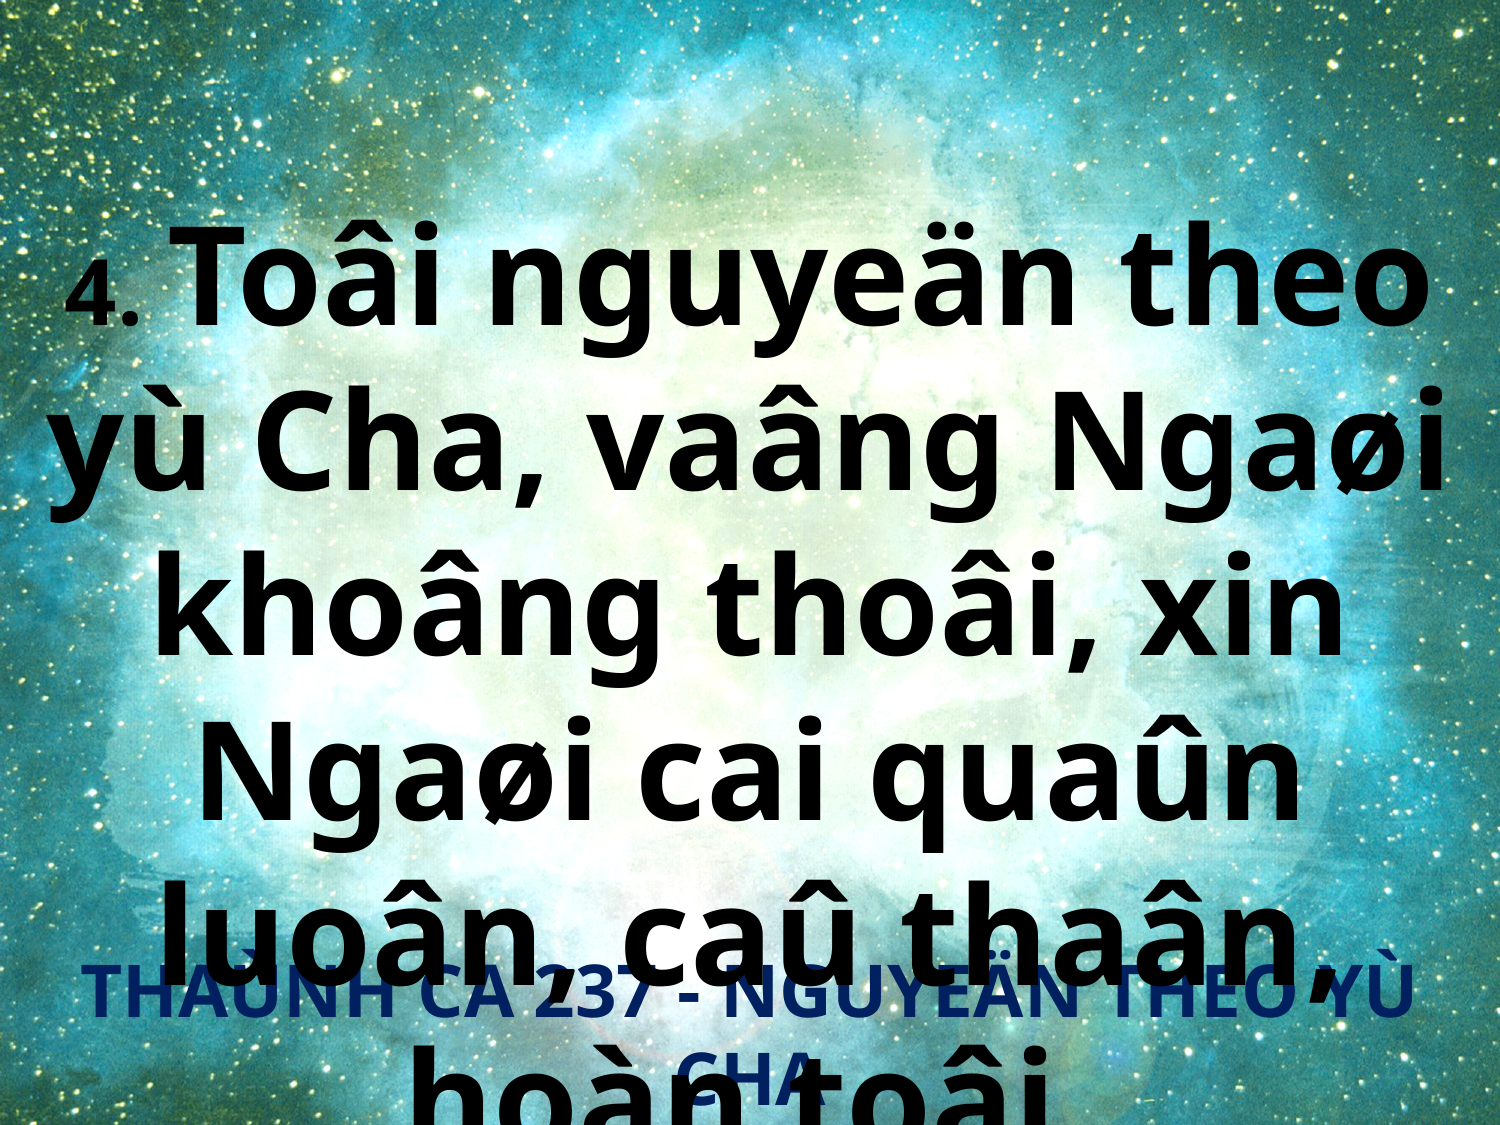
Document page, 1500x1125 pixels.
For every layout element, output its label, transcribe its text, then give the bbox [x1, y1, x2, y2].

picture [0, 0, 1500, 180]
text_box 4. Toâi nguyeän theo yù Cha, vaâng Ngaøi khoâng thoâi, xin Ngaøi cai quaûn luoân, caû thaân, hoàn toâi. [0, 180, 1500, 1125]
